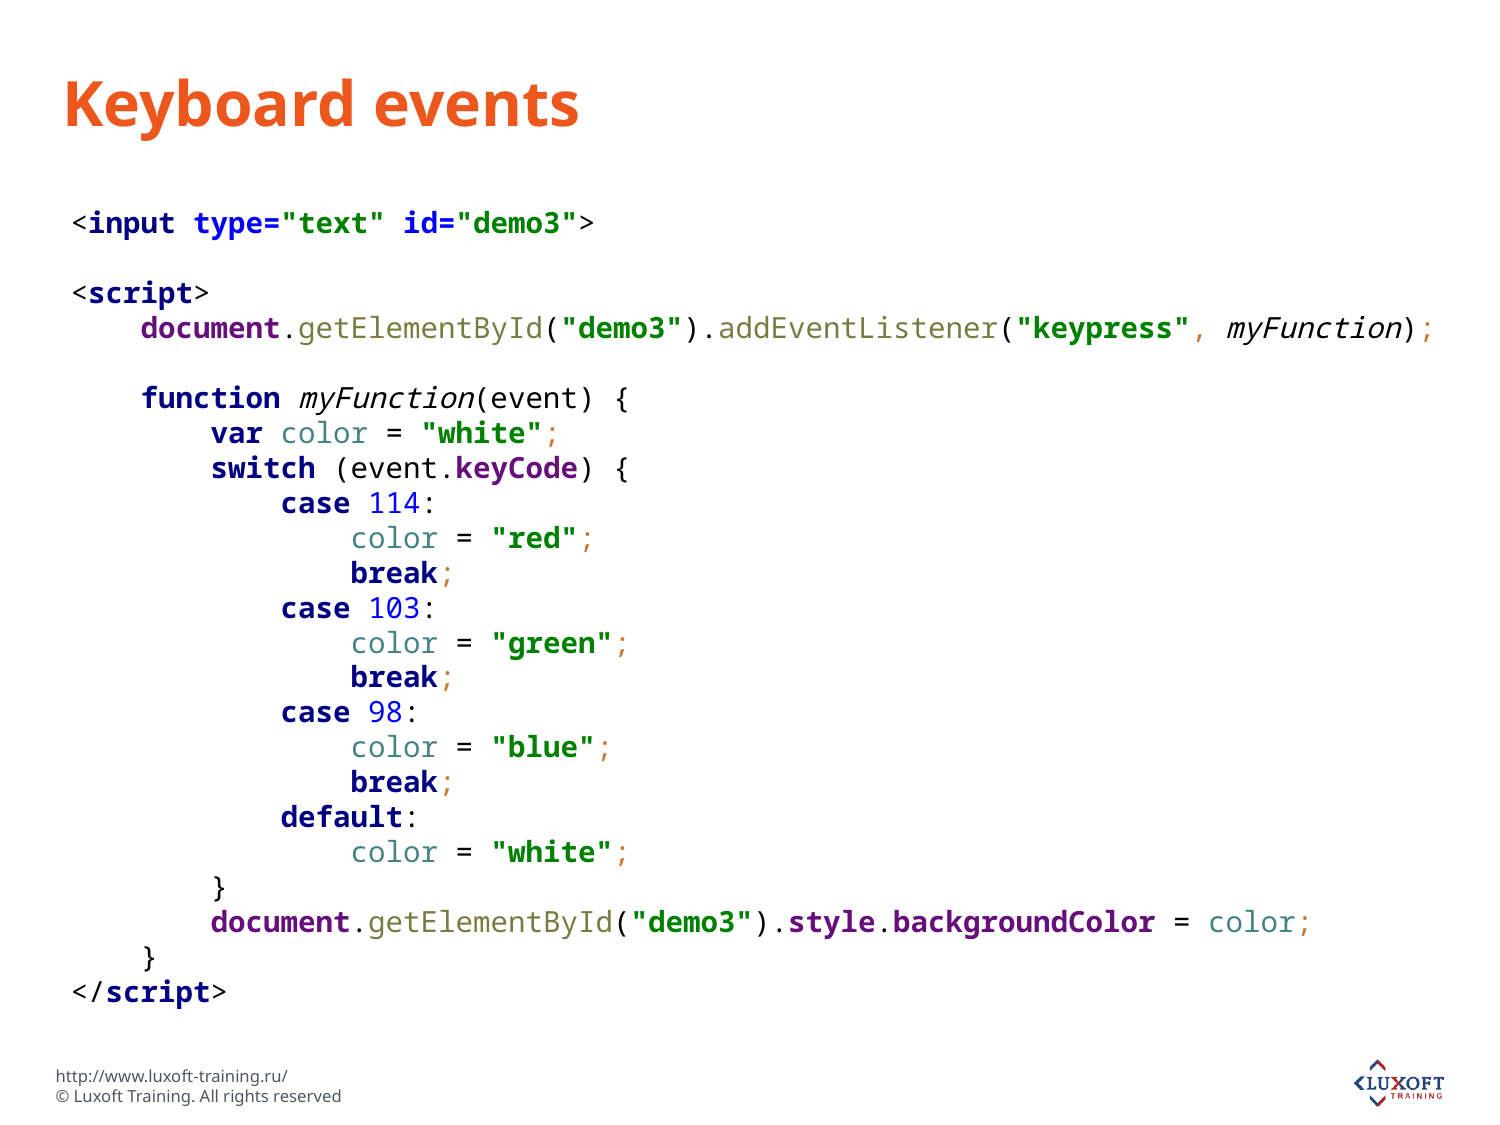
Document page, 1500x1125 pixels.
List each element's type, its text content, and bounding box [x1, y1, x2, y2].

title Keyboard events [47, 59, 1457, 143]
text_box <input type="text" id="demo3"> <script> document.getElementById("demo3").addEventListener("keypress", myFunction); function myFunction(event) { var color = "white"; switch (event.keyCode) { case 114: color = "red"; break; case 103: color = "green"; break; case 98: color = "blue"; break; default: color = "white"; } document.getElementById("demo3").style.backgroundColor = color; } </script> [55, 196, 1451, 1016]
picture [1339, 1059, 1458, 1107]
